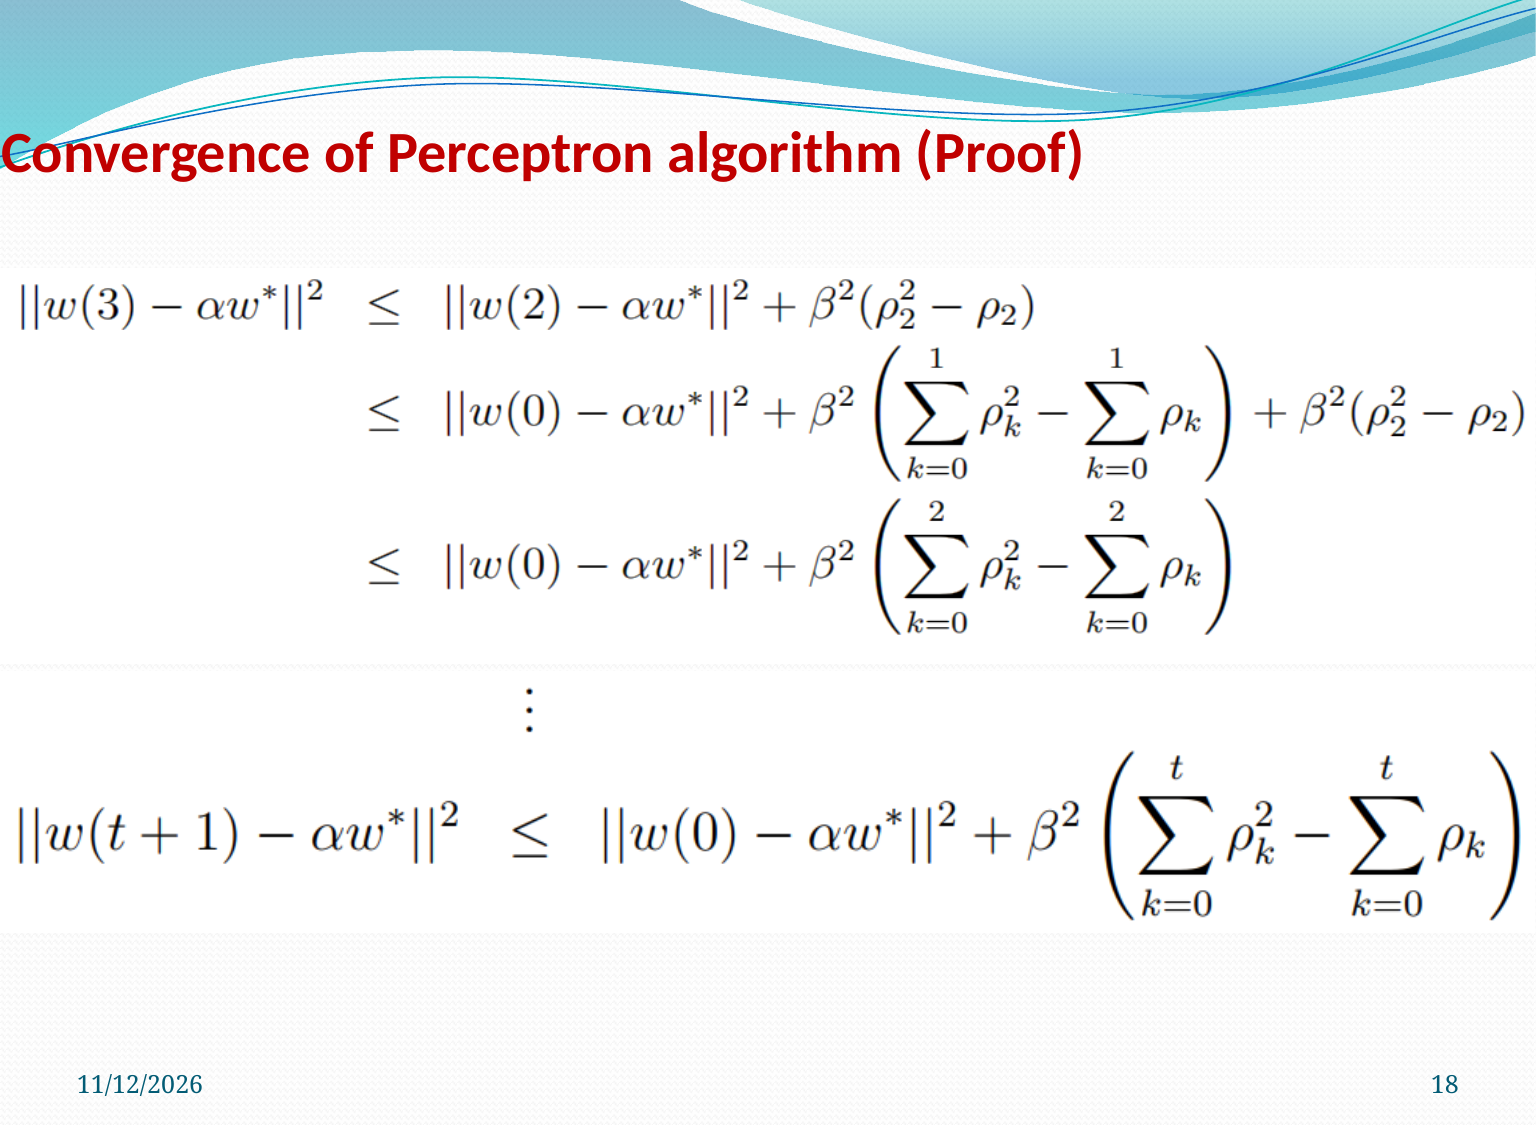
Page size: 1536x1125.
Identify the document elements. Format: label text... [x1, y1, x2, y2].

picture [0, 671, 1535, 933]
text_box Convergence of Perceptron algorithm (Proof) [0, 106, 1409, 192]
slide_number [76, 1042, 436, 1103]
picture [0, 268, 1535, 664]
text_box 18 [1330, 1042, 1459, 1103]
